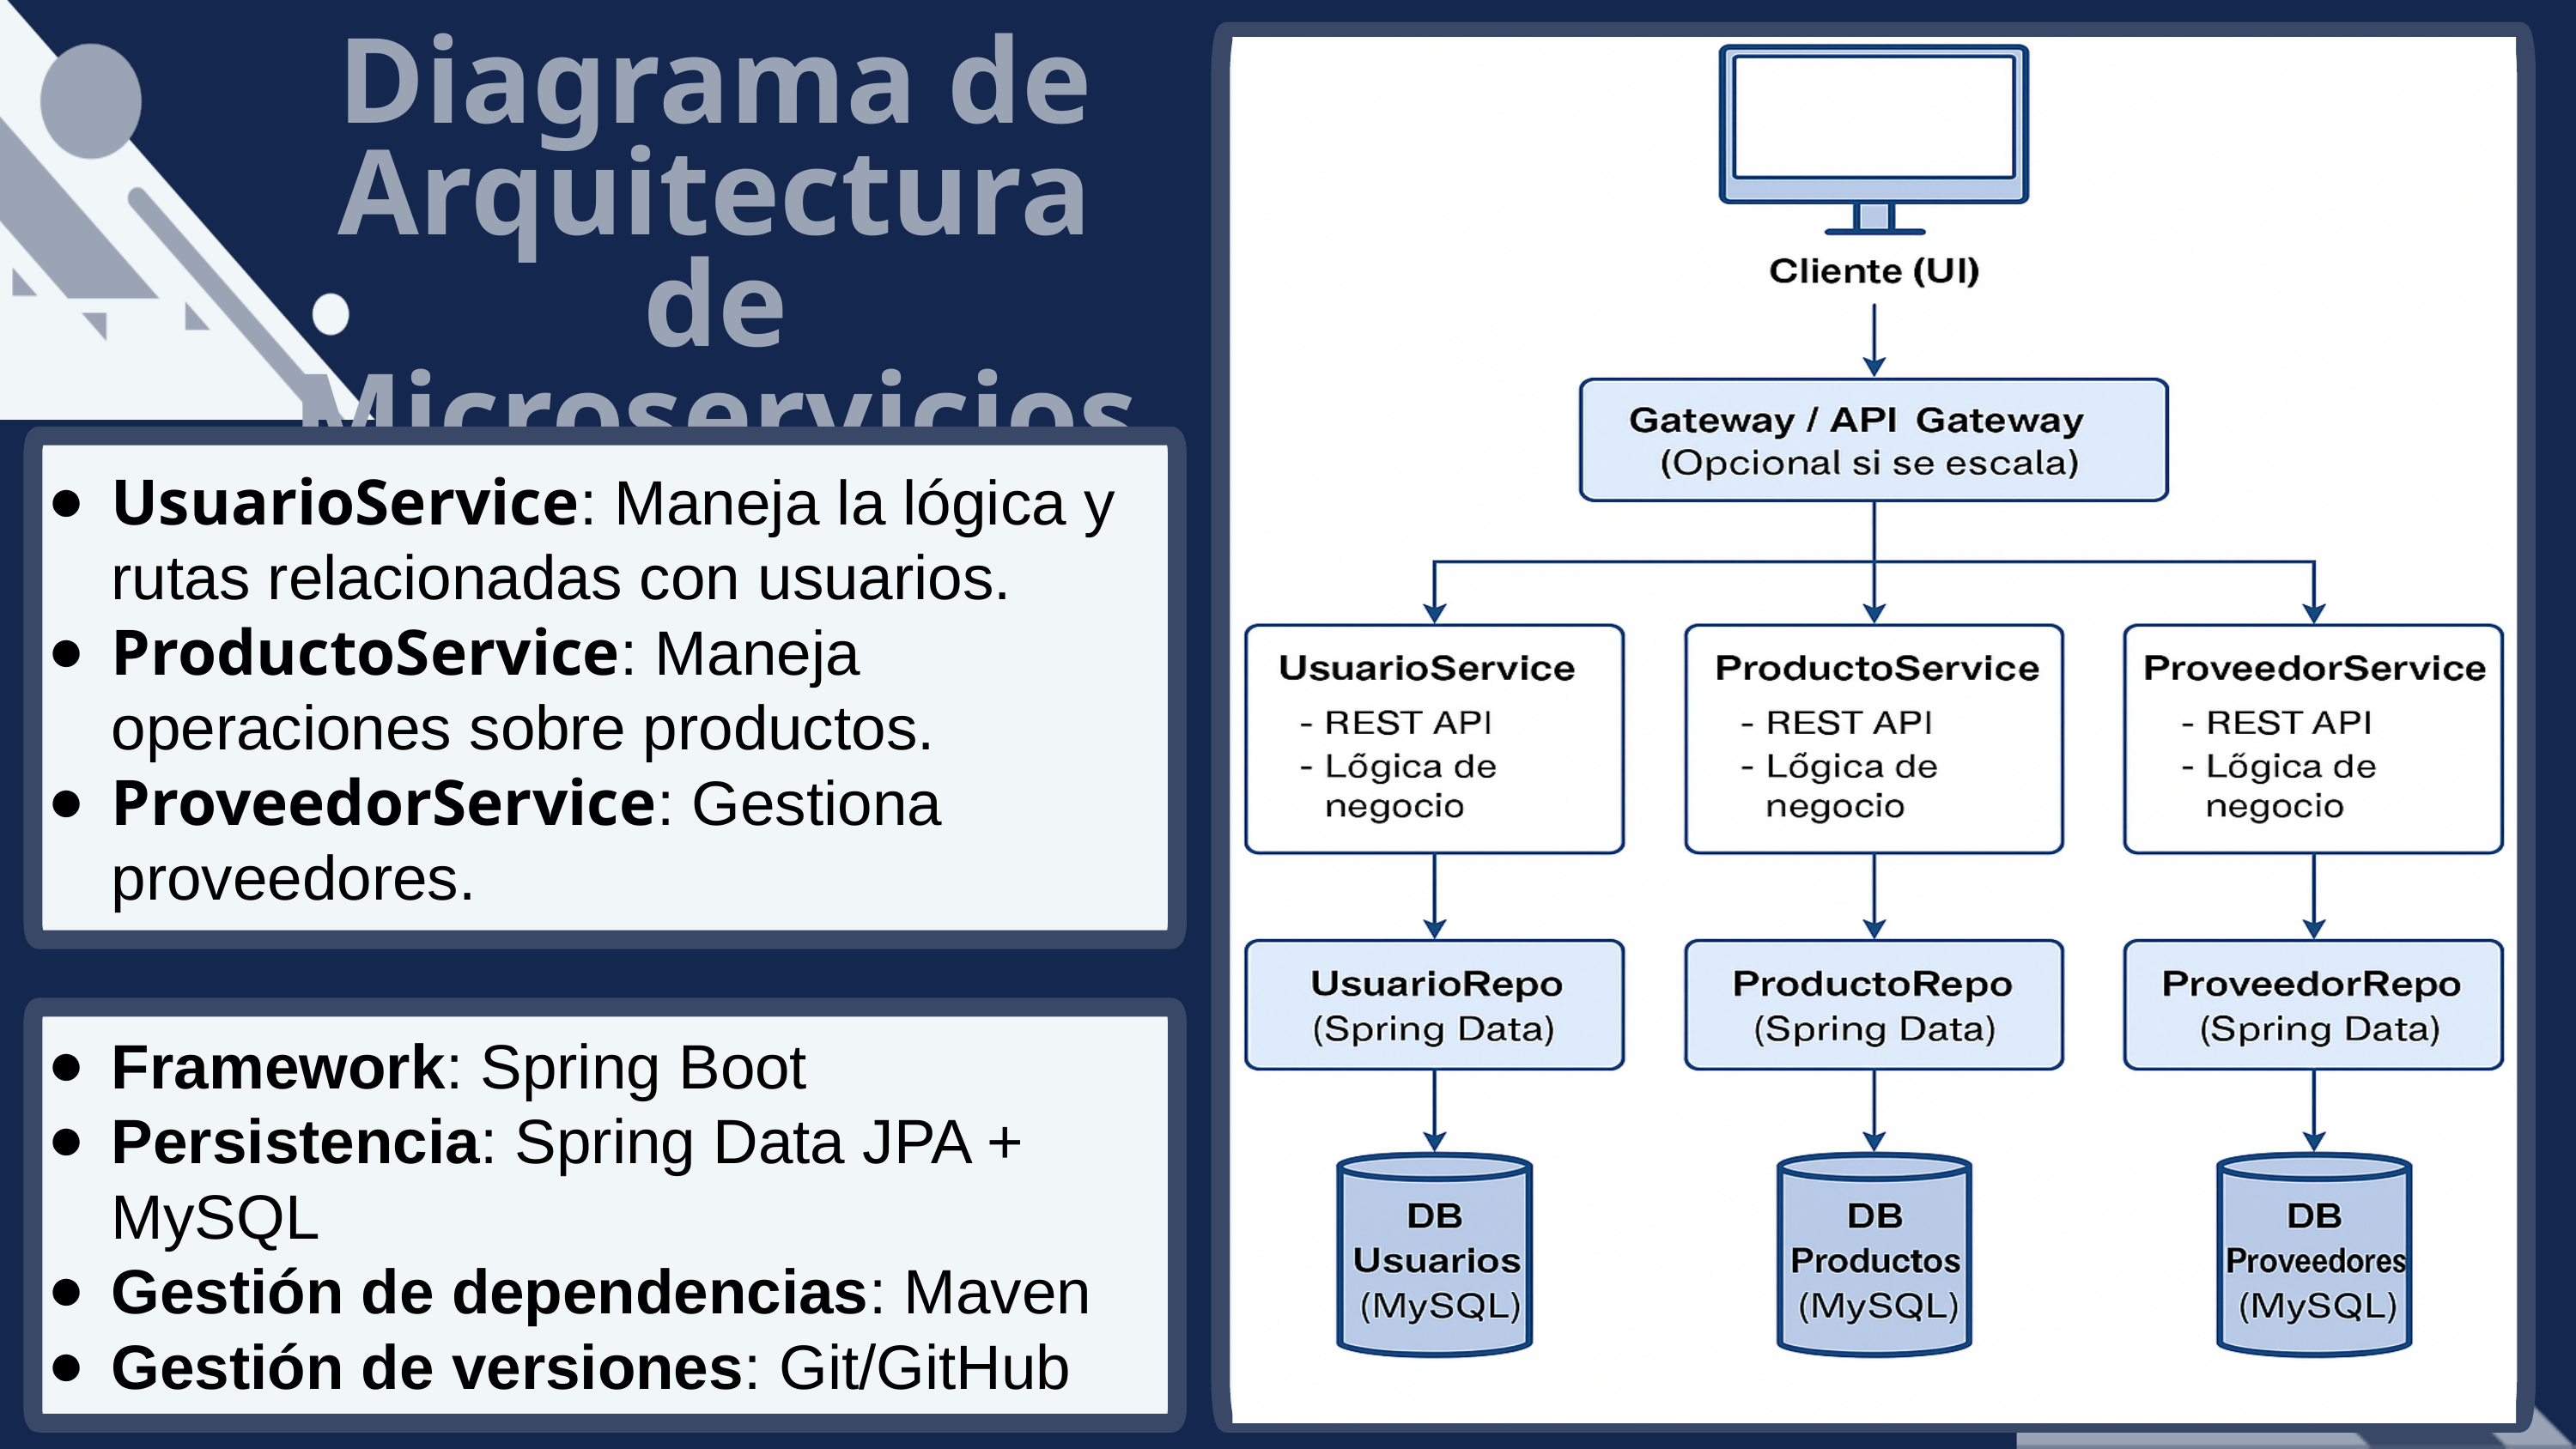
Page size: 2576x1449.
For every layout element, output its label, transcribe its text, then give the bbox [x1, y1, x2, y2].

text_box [33, 407, 1178, 940]
text_box Diagrama de Arquitectura de Microservicios [253, 33, 1178, 406]
text_box [0, 0, 375, 420]
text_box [33, 983, 1178, 1424]
picture [1232, 37, 2517, 1424]
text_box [1220, 0, 2527, 1424]
text_box [2016, 869, 2576, 1449]
